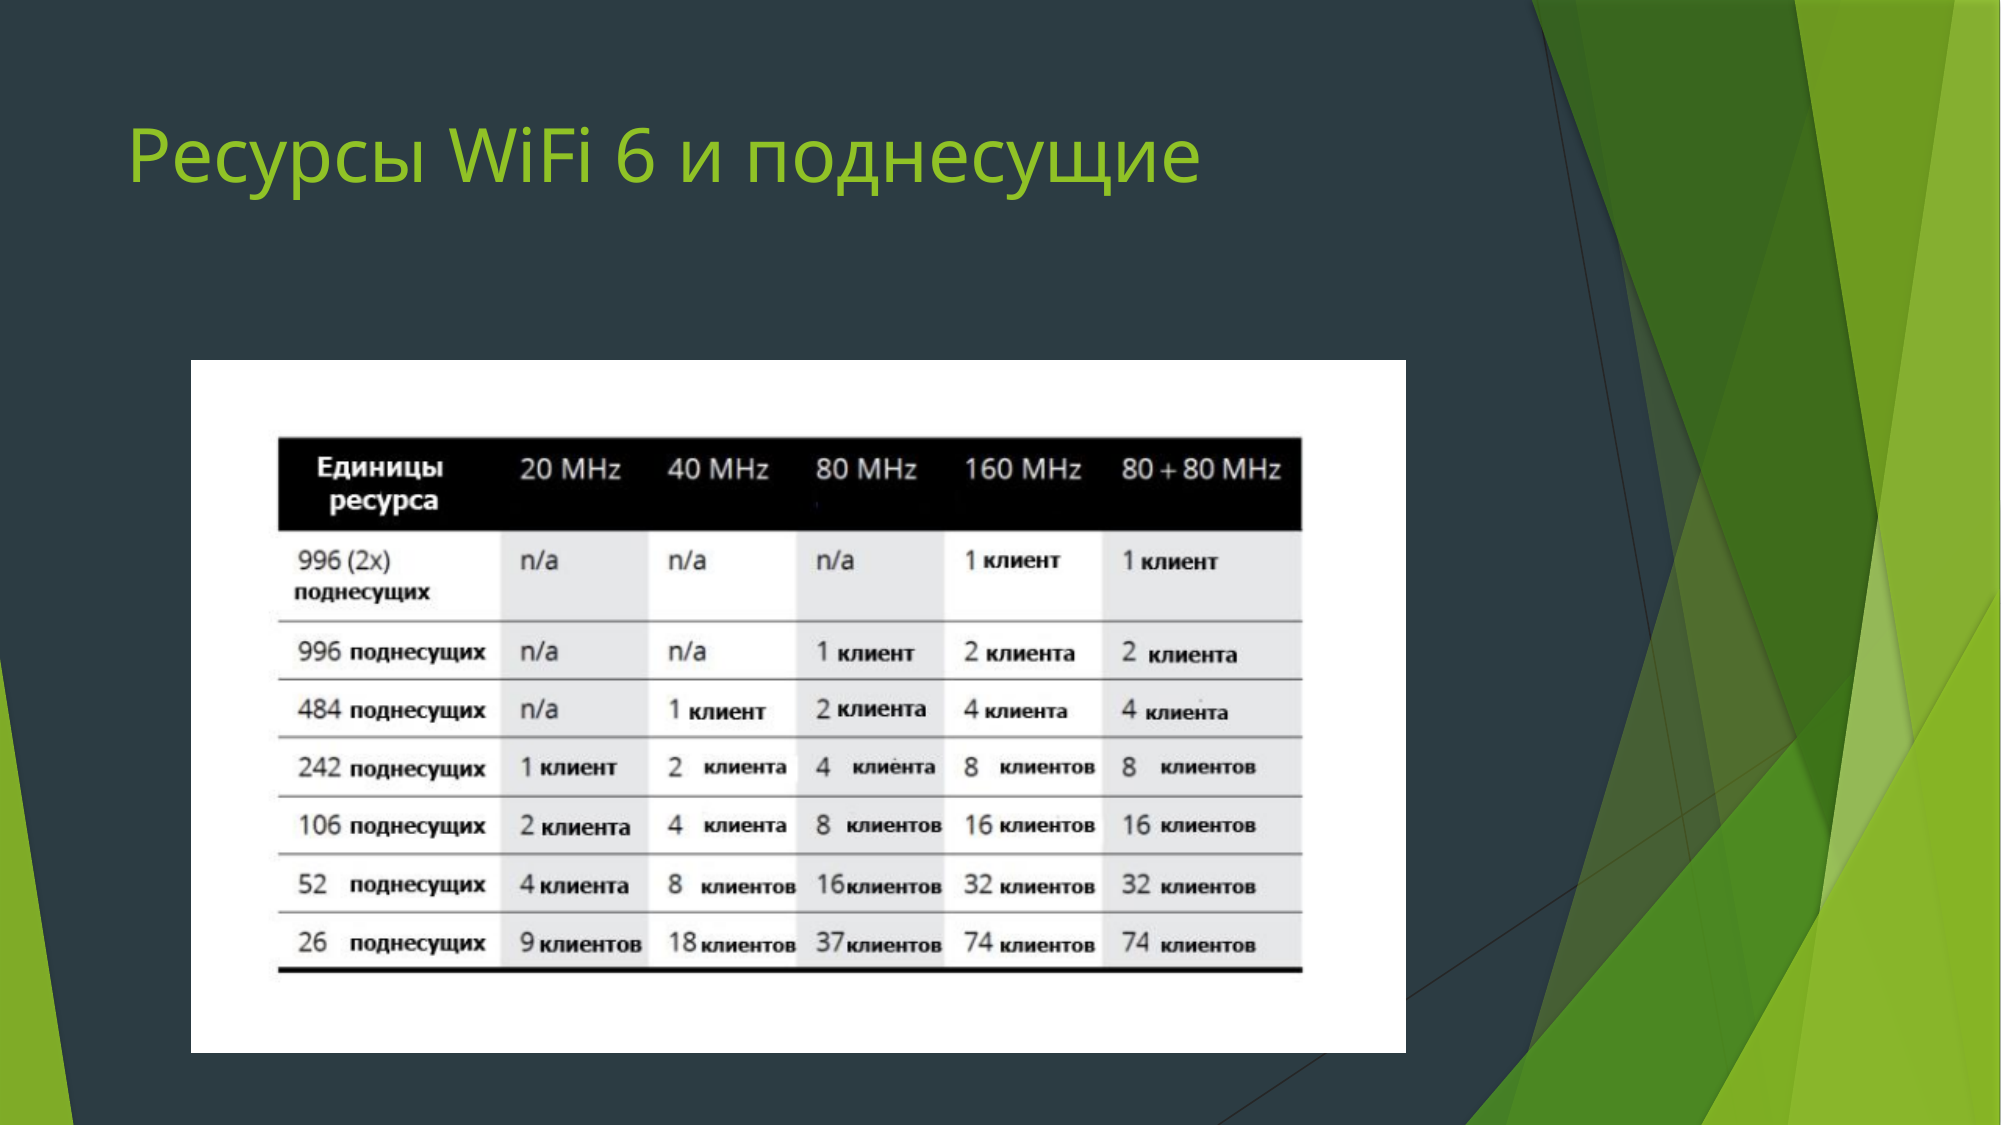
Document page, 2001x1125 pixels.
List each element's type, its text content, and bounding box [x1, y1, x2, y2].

picture [191, 360, 1407, 1054]
title Ресурсы WiFi 6 и поднесущие [111, 99, 1522, 317]
